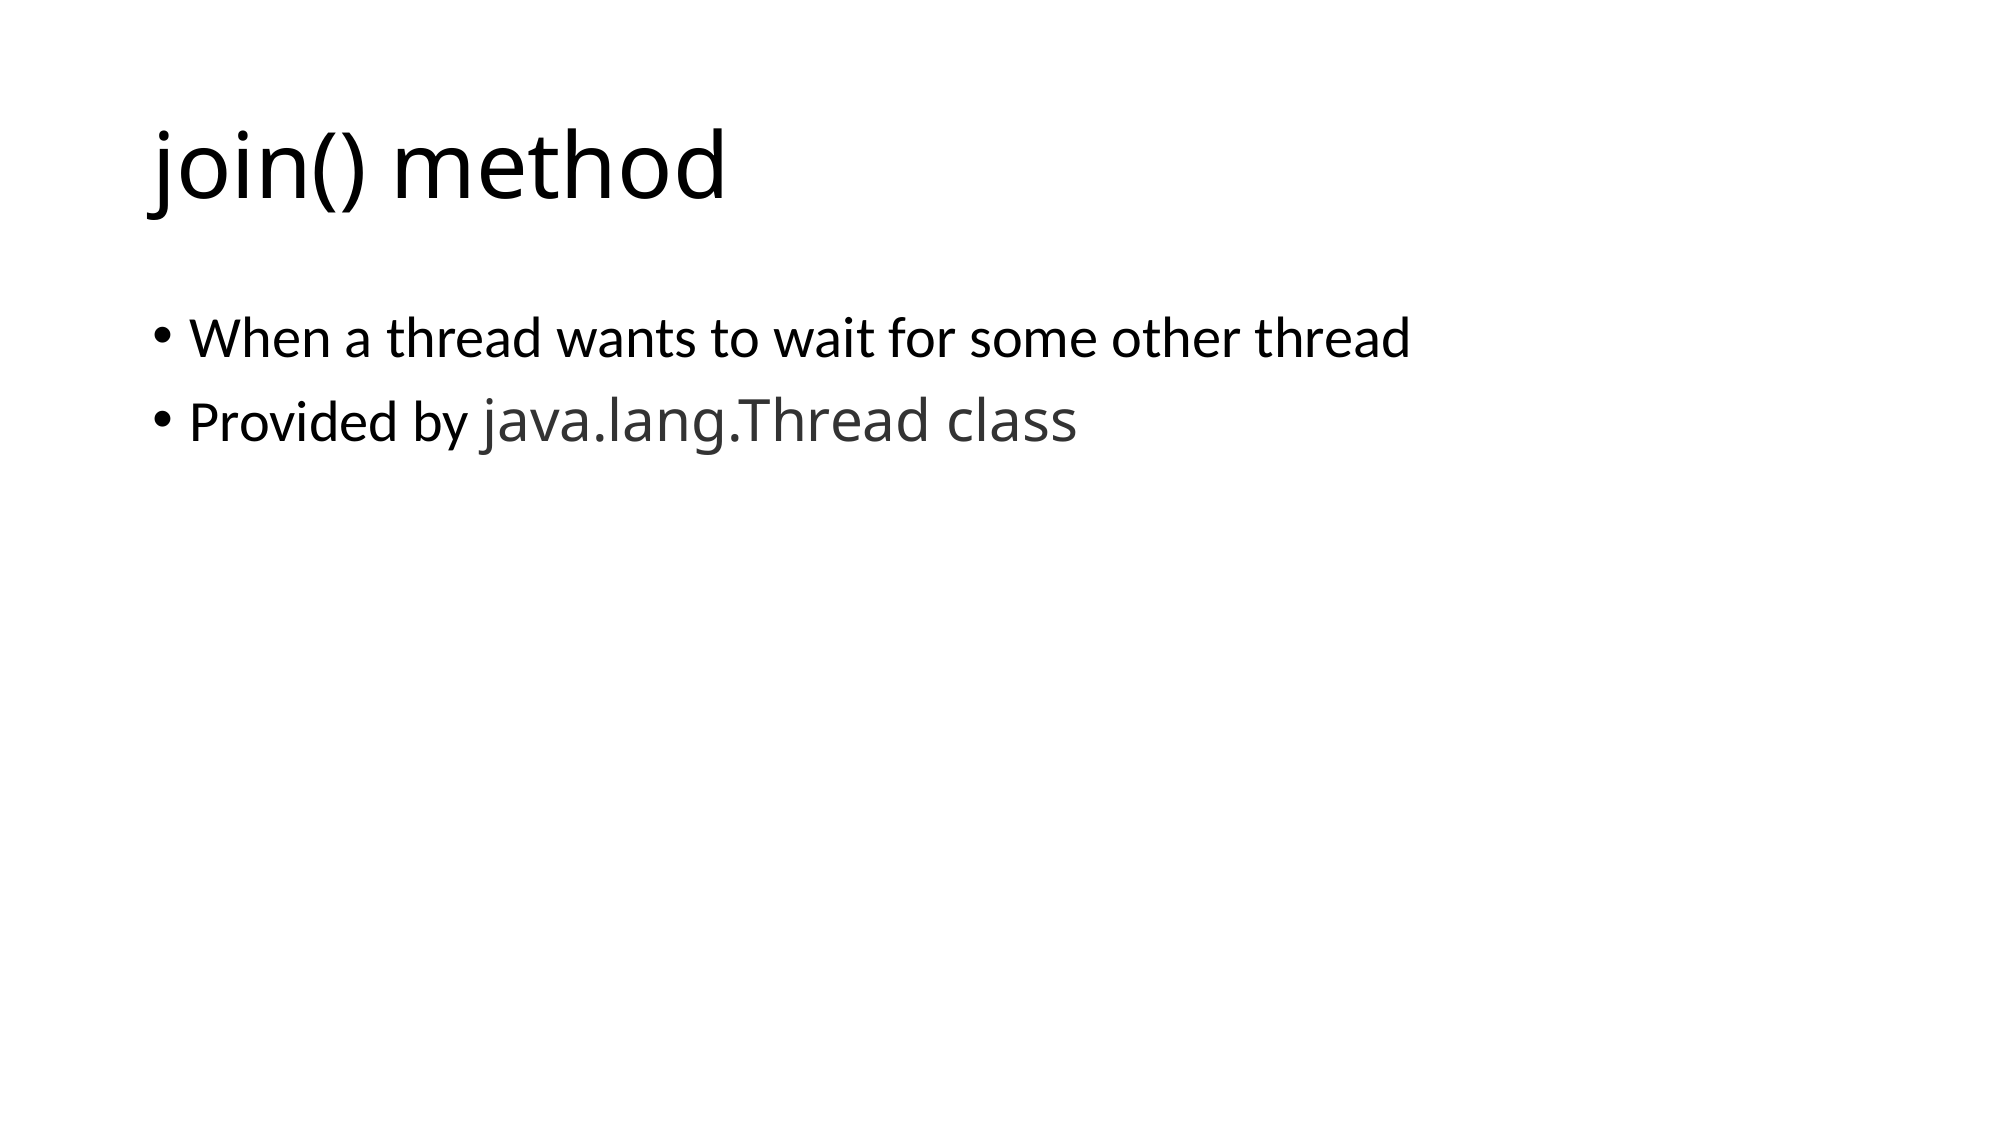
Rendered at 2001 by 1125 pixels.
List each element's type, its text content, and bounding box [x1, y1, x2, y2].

list When a thread wants to wait for some other thread Provided by java.lang.Thread class [137, 299, 1863, 1014]
title join() method [137, 59, 1863, 278]
